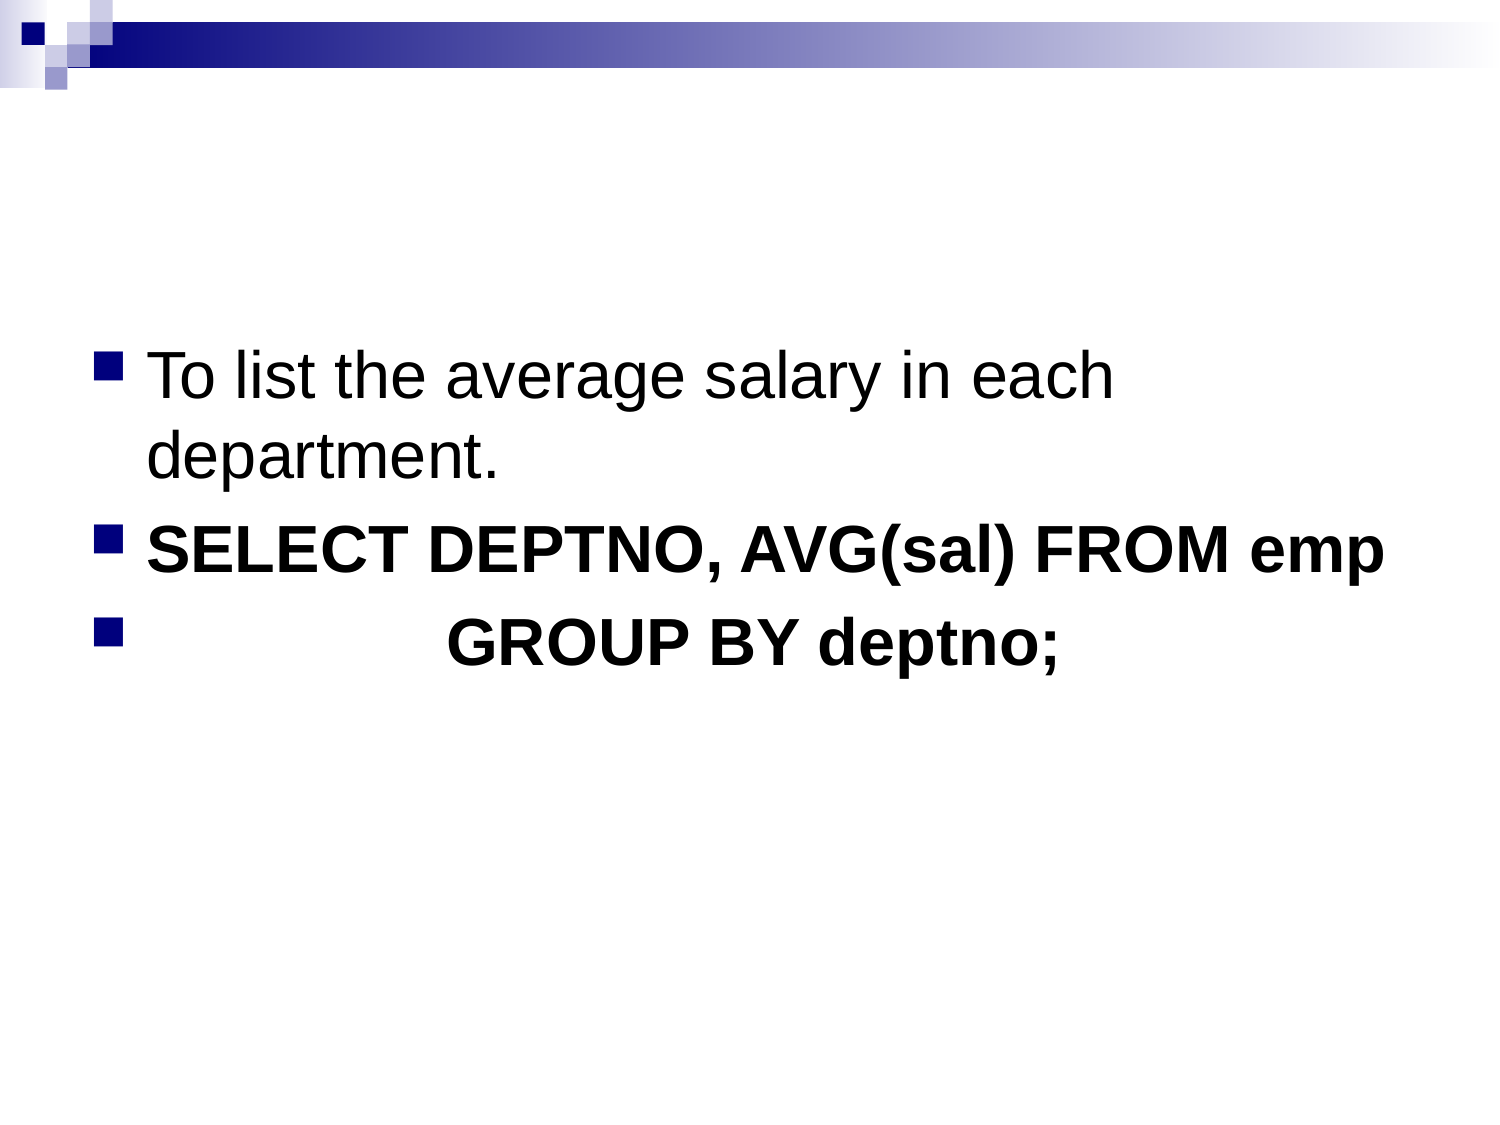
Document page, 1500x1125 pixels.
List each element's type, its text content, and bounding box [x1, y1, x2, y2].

list To list the average salary in each department. SELECT DEPTNO, AVG(sal) FROM emp GROUP BY deptno; [74, 324, 1426, 963]
